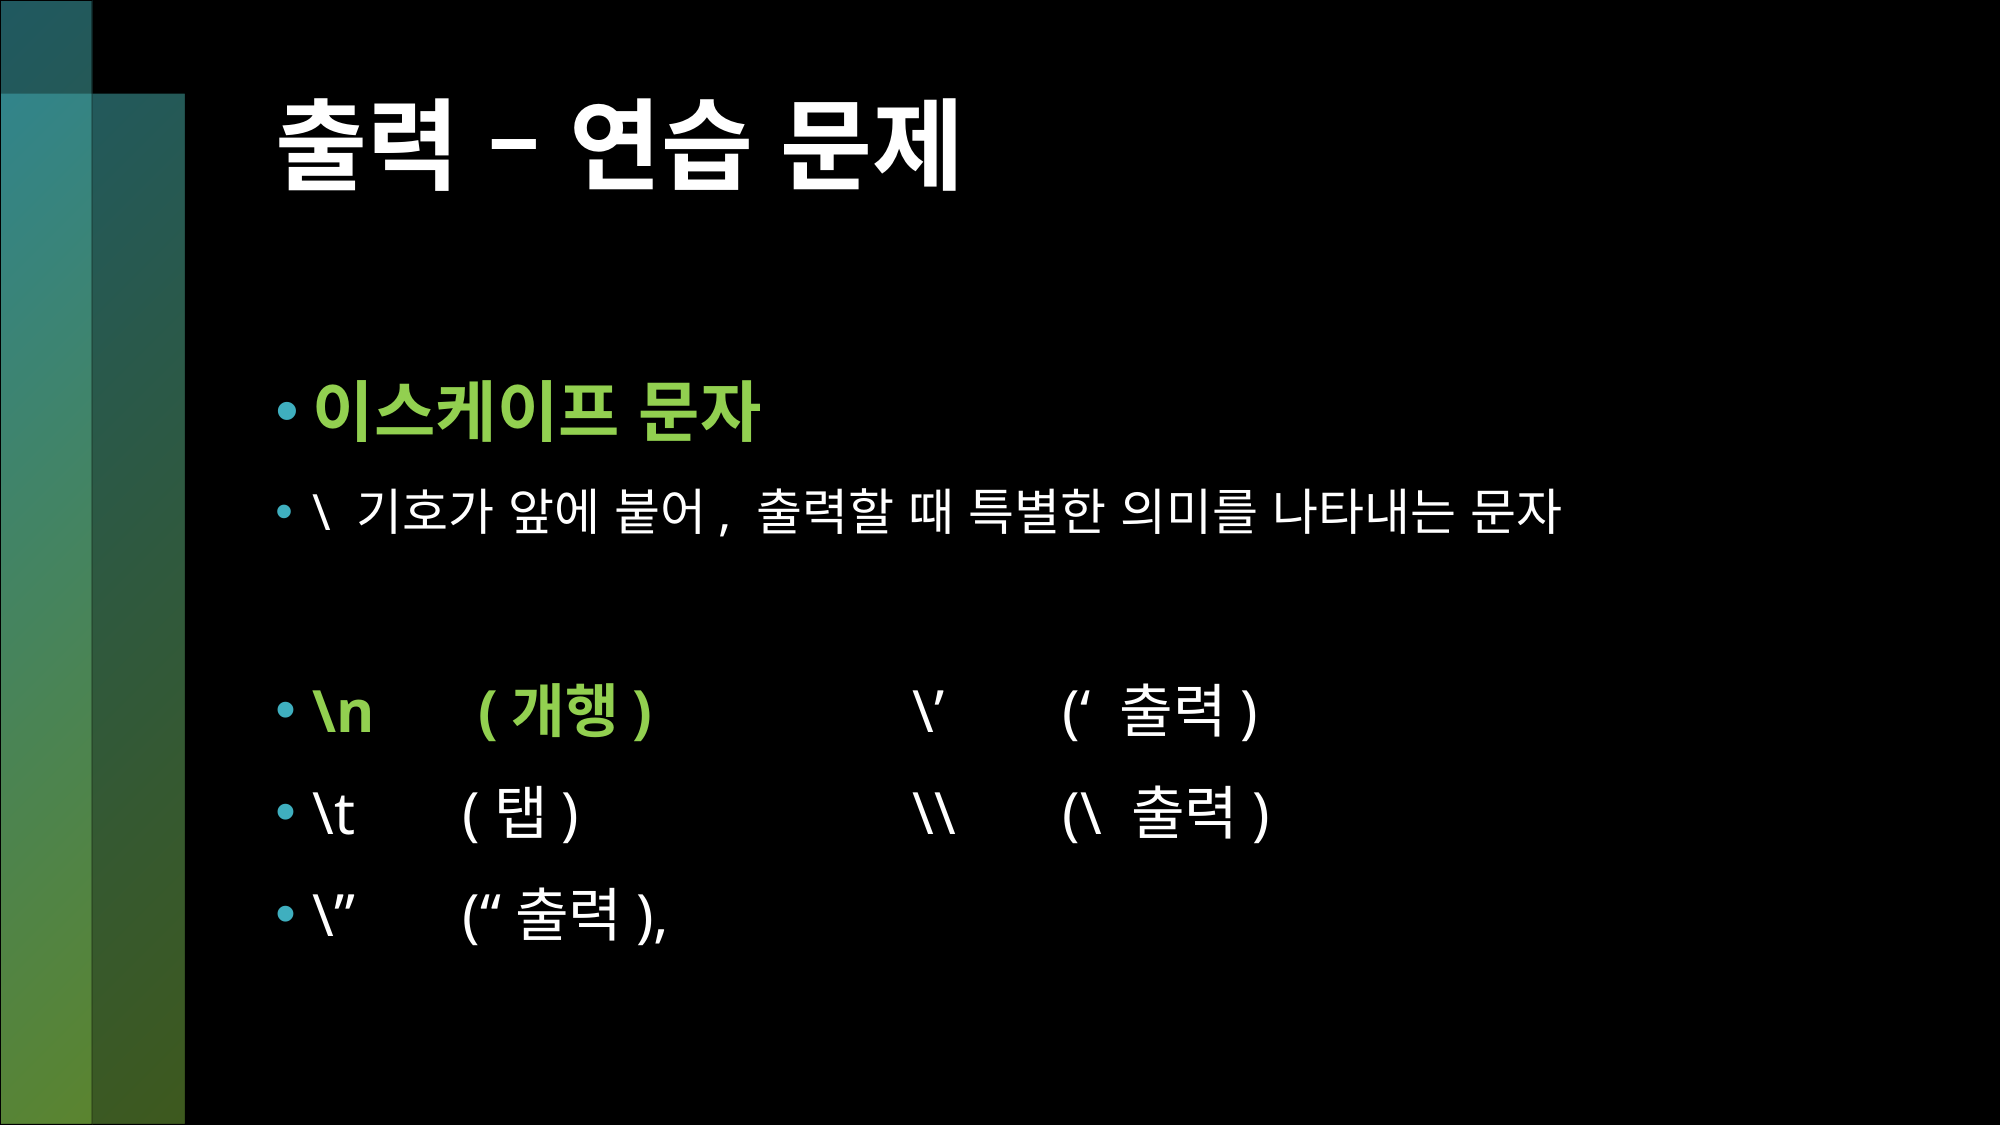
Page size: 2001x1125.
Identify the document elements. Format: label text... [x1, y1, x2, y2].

list 이스케이프 문자 \ 기호가 앞에 붙어, 출력할 때 특별한 의미를 나타내는 문자 \n (개행) \’ (‘ 출력) \t (탭) \\ (\ 출력) \” (“출력), [260, 354, 1817, 999]
title 출력 – 연습 문제 [260, 74, 1817, 329]
